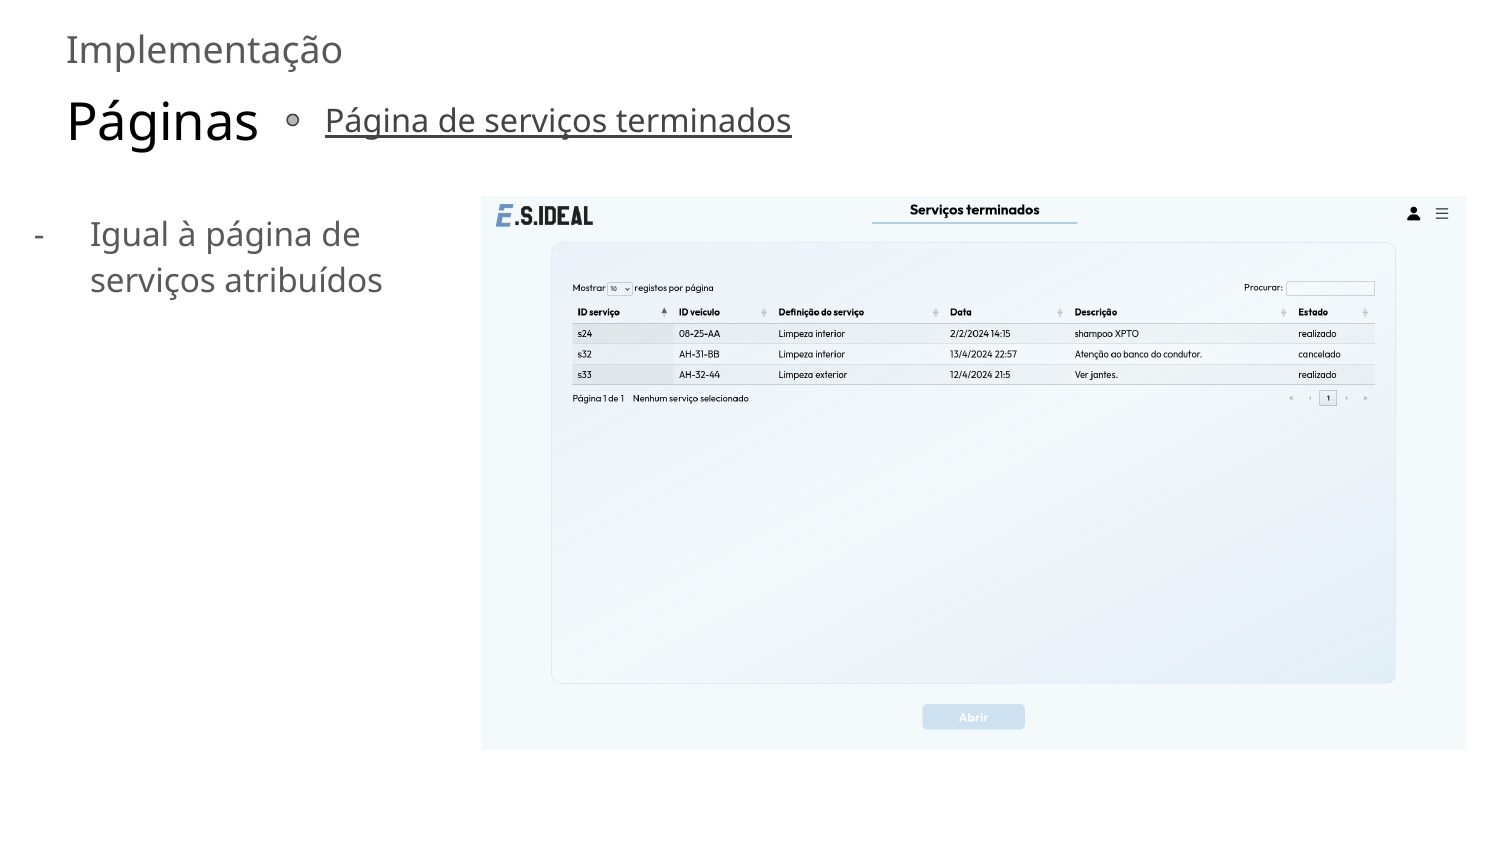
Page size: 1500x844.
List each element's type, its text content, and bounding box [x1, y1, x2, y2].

text_box Implementação [51, 11, 416, 73]
list Igual à página de serviços atribuídos [0, 192, 482, 753]
title Páginas [51, 73, 288, 167]
title Página de serviços terminados [309, 85, 848, 155]
text_box [287, 114, 299, 126]
picture [481, 195, 1466, 750]
